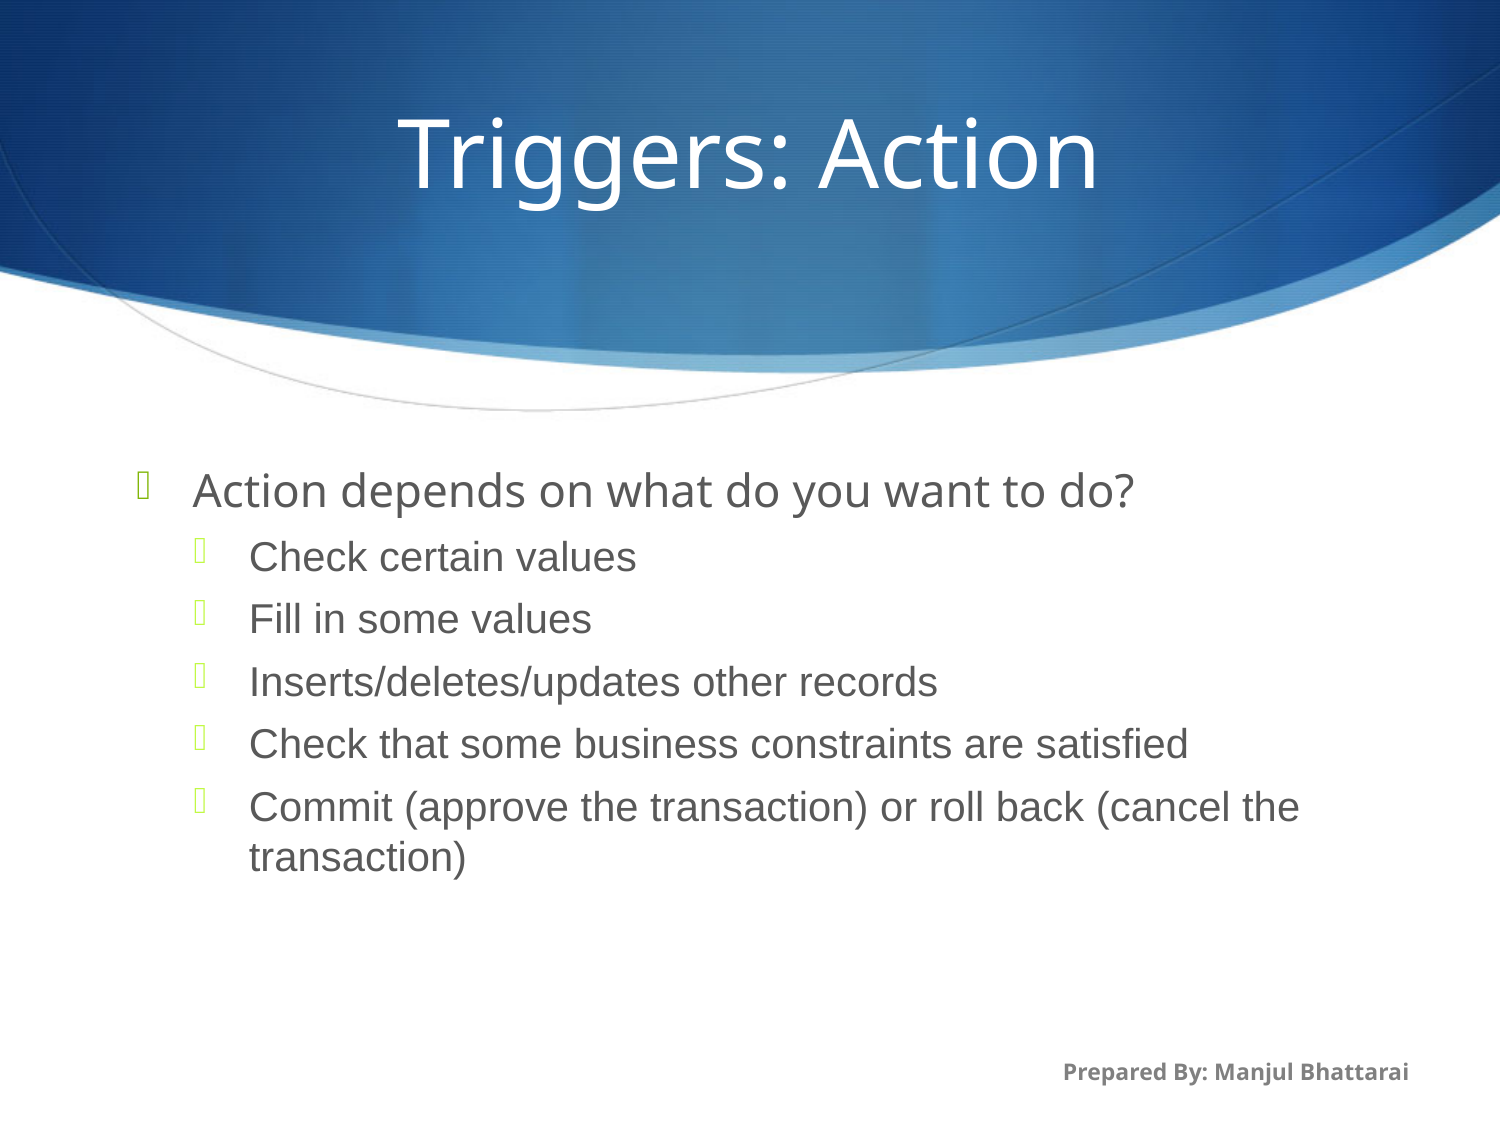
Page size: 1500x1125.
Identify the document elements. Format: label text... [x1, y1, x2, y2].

picture [0, 0, 1500, 1125]
list Action depends on what do you want to do? Check certain values Fill in some values Inserts/deletes/updates other records Check that some business constraints are satisfied Commit (approve the transaction) or roll back (cancel the transaction) [121, 454, 1379, 991]
footer Prepared By: Manjul Bhattarai [949, 1042, 1425, 1103]
title Triggers: Action [75, 56, 1425, 245]
